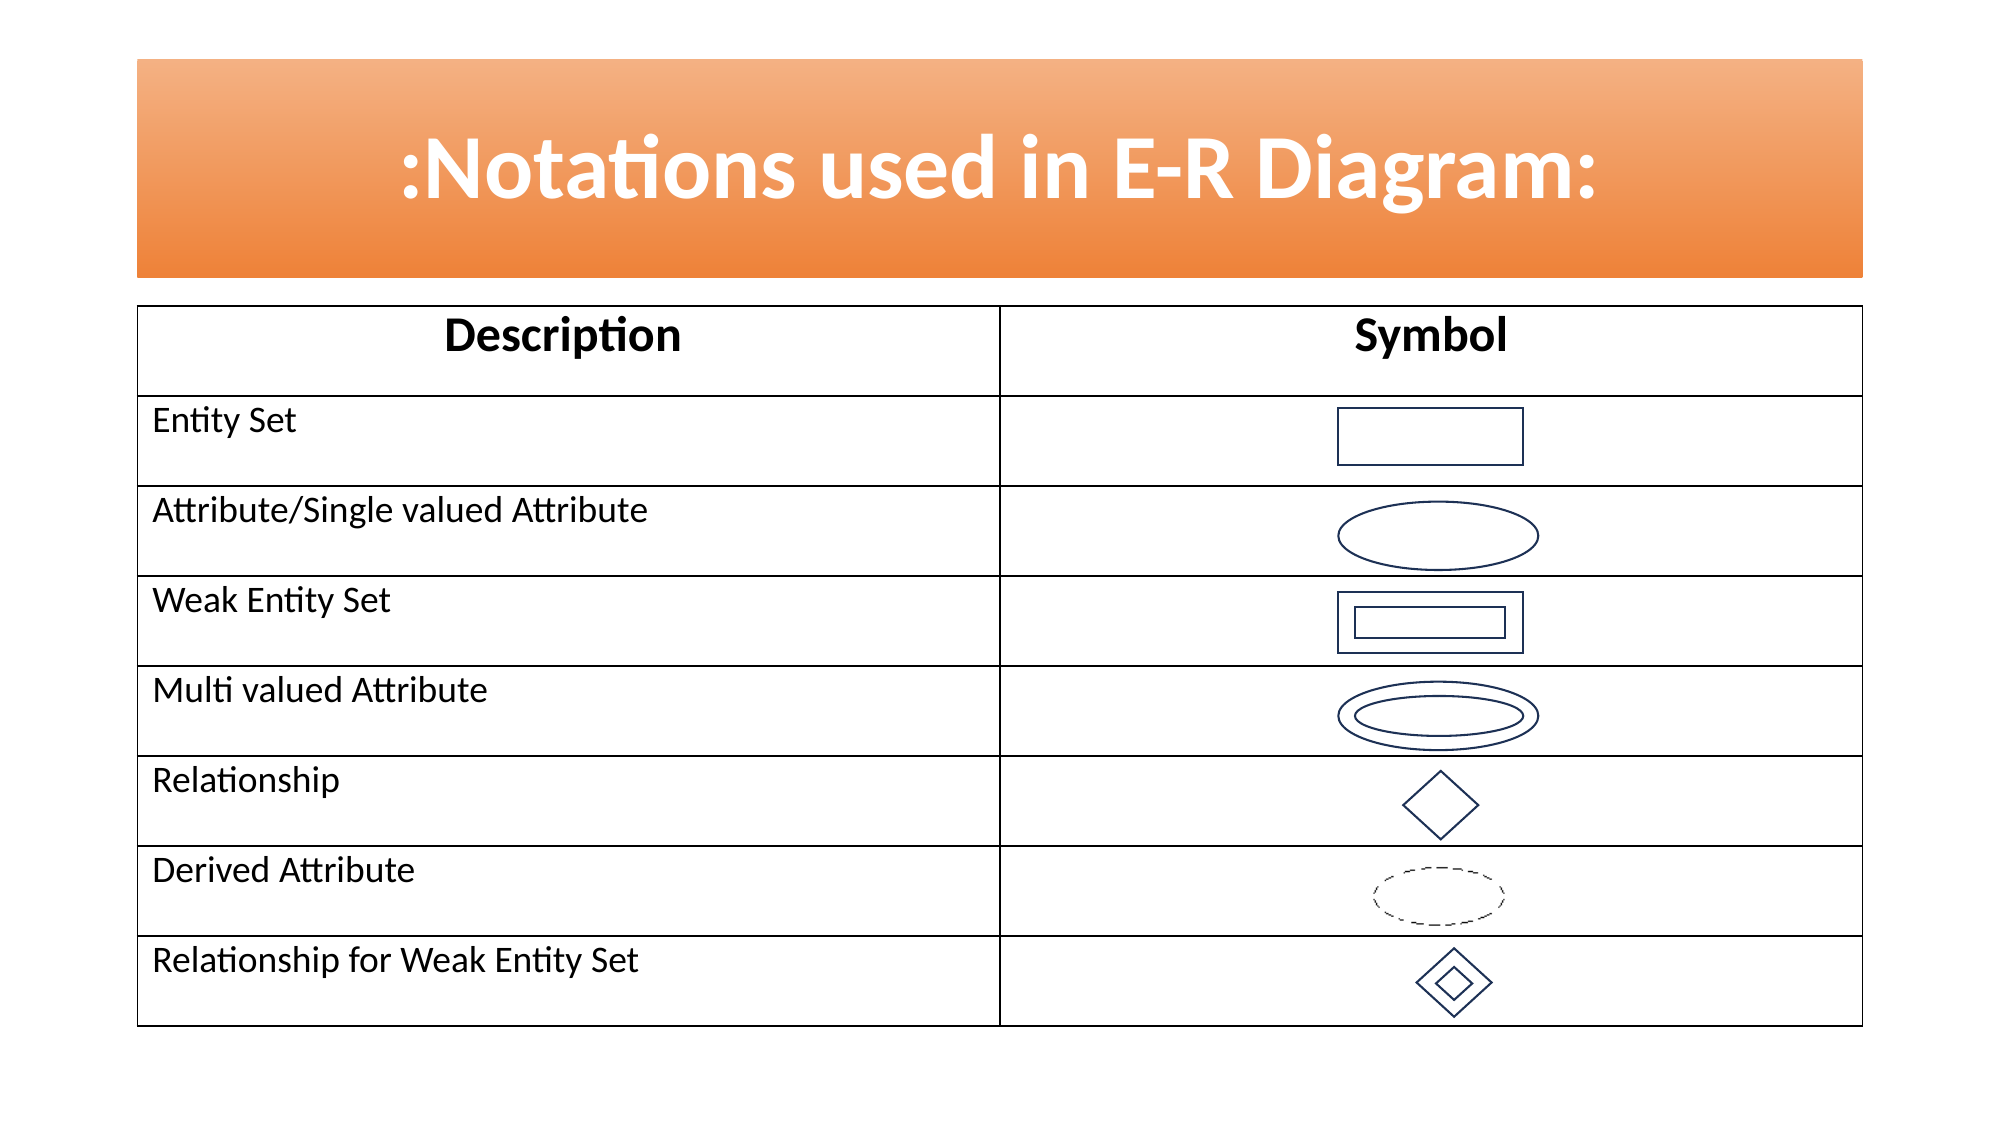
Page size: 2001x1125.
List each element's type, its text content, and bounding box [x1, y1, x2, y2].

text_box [1366, 857, 1516, 930]
table_cell Attribute/Single valued Attribute [138, 487, 999, 575]
table_cell Derived Attribute [138, 847, 999, 935]
table_cell [1001, 847, 1862, 935]
text_box [1401, 769, 1480, 841]
text_box [1415, 946, 1494, 1019]
title :Notations used in E-R Diagram: [137, 59, 1863, 278]
table_cell Relationship [138, 757, 999, 845]
text_box [1354, 606, 1506, 639]
table_cell [1001, 487, 1862, 575]
text_box [1353, 694, 1525, 737]
table_cell [1001, 937, 1862, 1025]
table_cell Relationship for Weak Entity Set [138, 937, 999, 1025]
table_cell Multi valued Attribute [138, 667, 999, 755]
table_cell Weak Entity Set [138, 577, 999, 665]
table_cell [1001, 397, 1862, 485]
text_box [1337, 680, 1540, 752]
table_header Description [138, 307, 999, 395]
text_box [1337, 591, 1524, 654]
table_cell [1001, 667, 1862, 755]
table_header Symbol [1001, 307, 1862, 395]
text_box [1337, 407, 1524, 466]
text_box [1337, 500, 1540, 572]
text_box [1434, 965, 1474, 1002]
table_cell Entity Set [138, 397, 999, 485]
table_cell [1001, 577, 1862, 665]
table_cell [1001, 757, 1862, 845]
